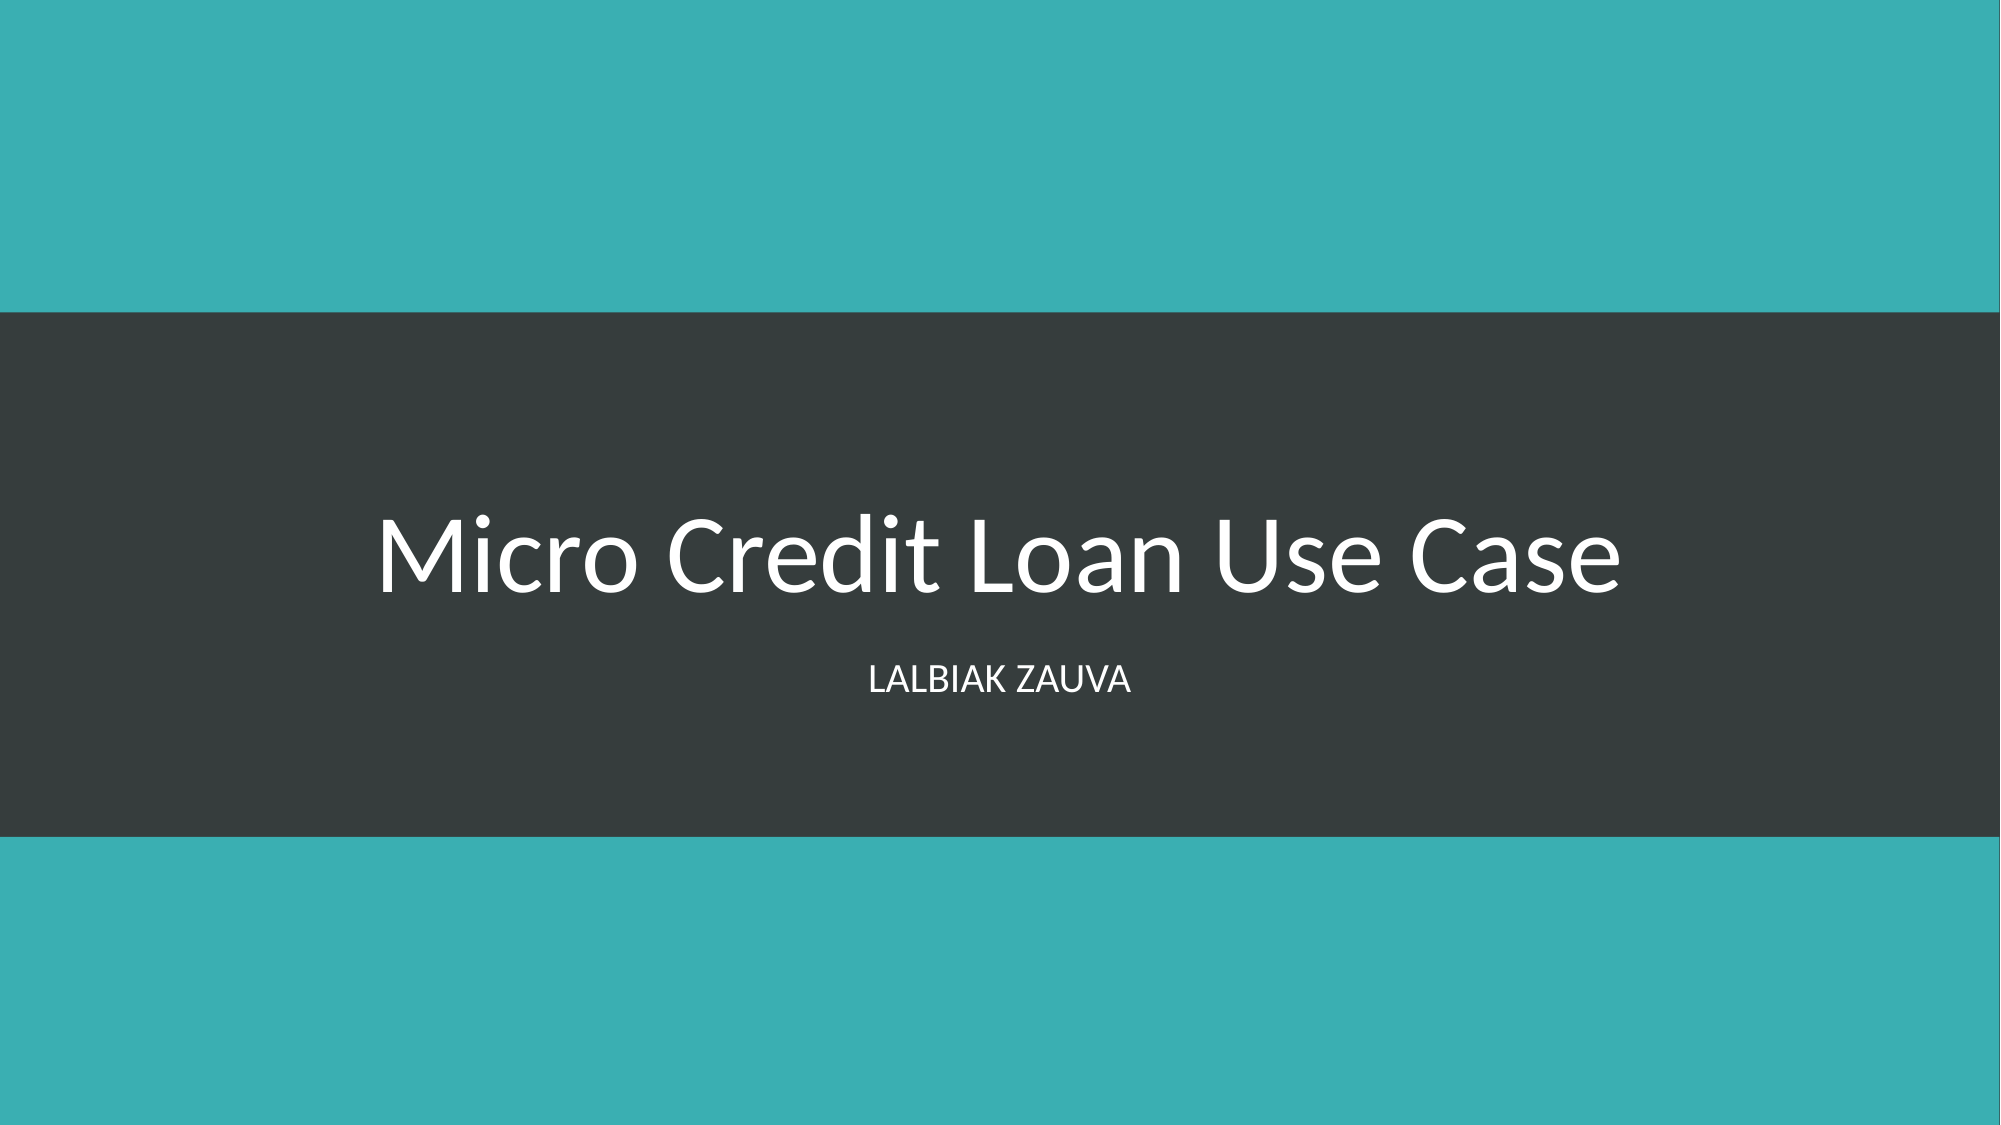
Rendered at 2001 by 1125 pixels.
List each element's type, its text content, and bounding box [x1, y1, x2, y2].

title Micro Credit Loan Use Case [212, 375, 1788, 624]
subtitle Lalbiak zauva [212, 649, 1788, 800]
